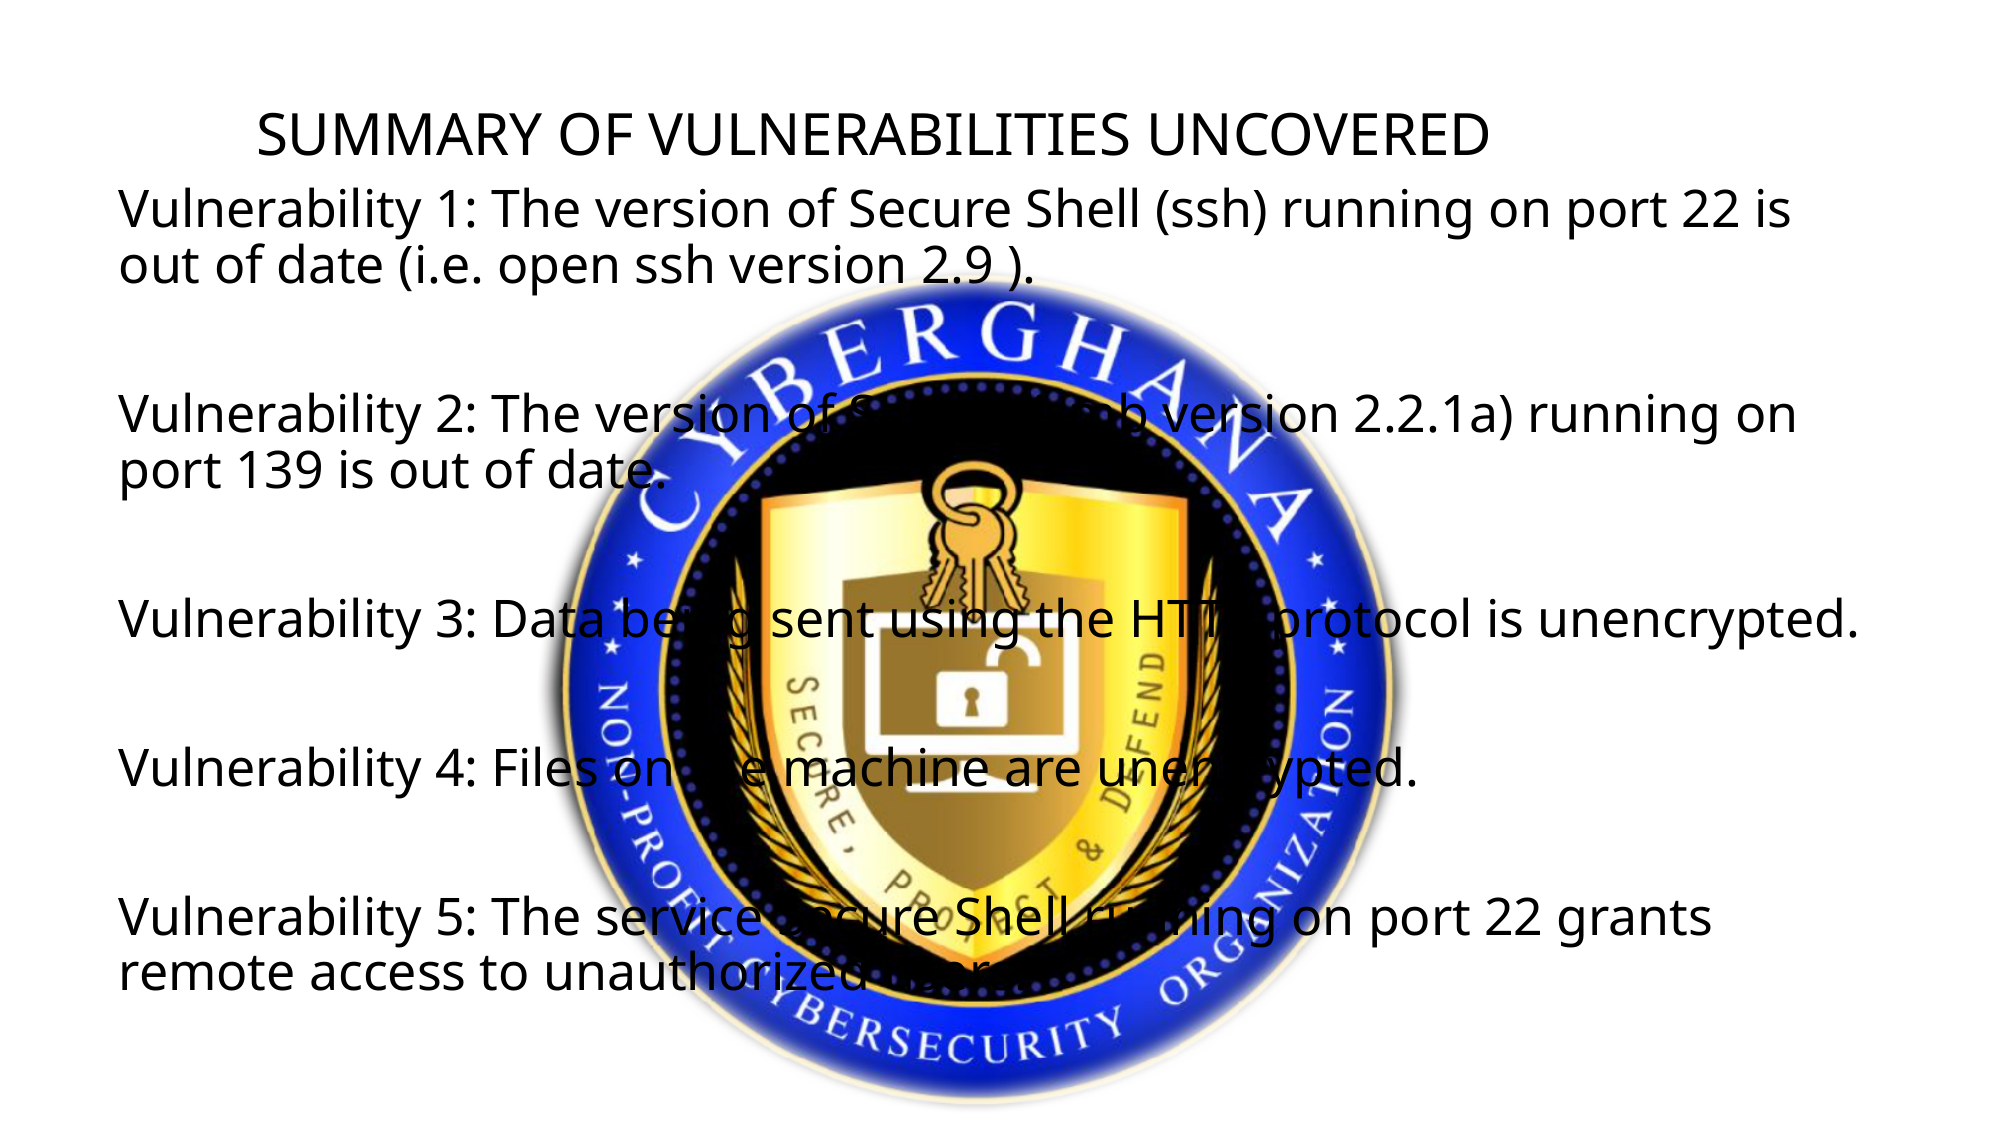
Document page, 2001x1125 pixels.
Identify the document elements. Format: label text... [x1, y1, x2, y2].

text_box Vulnerability 1: The version of Secure Shell (ssh) running on port 22 is out of date (i.e. open ssh version 2.9 ). Vulnerability 2: The version of Samba (smb version 2.2.1a) running on port 139 is out of date. Vulnerability 3: Data being sent using the HTTP protocol is unencrypted. Vulnerability 4: Files on the machine are unencrypted. Vulnerability 5: The service Secure Shell running on port 22 grants remote access to unauthorized users. [104, 175, 1905, 1066]
text_box SUMMARY OF VULNERABILITIES UNCOVERED [241, 90, 1554, 175]
picture [536, 267, 1414, 1114]
